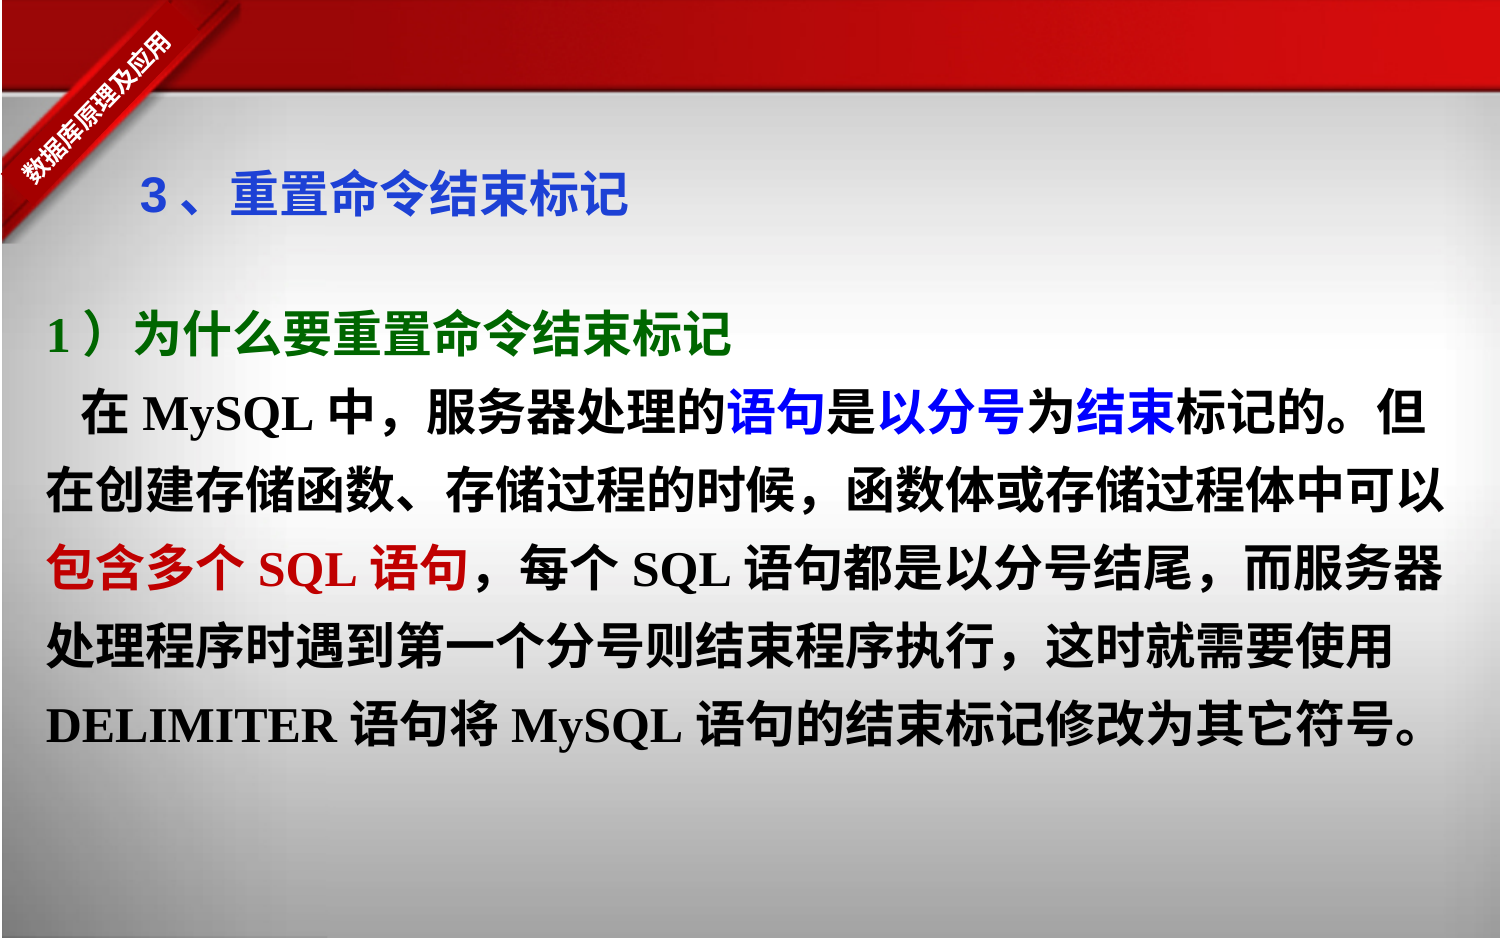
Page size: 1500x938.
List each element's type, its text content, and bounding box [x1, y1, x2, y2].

picture [2, 0, 1500, 938]
text_box 1）为什么要重置命令结束标记 在MySQL中，服务器处理的语句是以分号为结束标记的。但在创建存储函数、存储过程的时候，函数体或存储过程体中可以包含多个SQL语句，每个SQL语句都是以分号结尾，而服务器处理程序时遇到第一个分号则结束程序执行，这时就需要使用DELIMITER语句将MySQL语句的结束标记修改为其它符号。 [31, 277, 1469, 760]
picture [2, 0, 167, 171]
text_box 3、重置命令结束标记 [124, 166, 919, 230]
